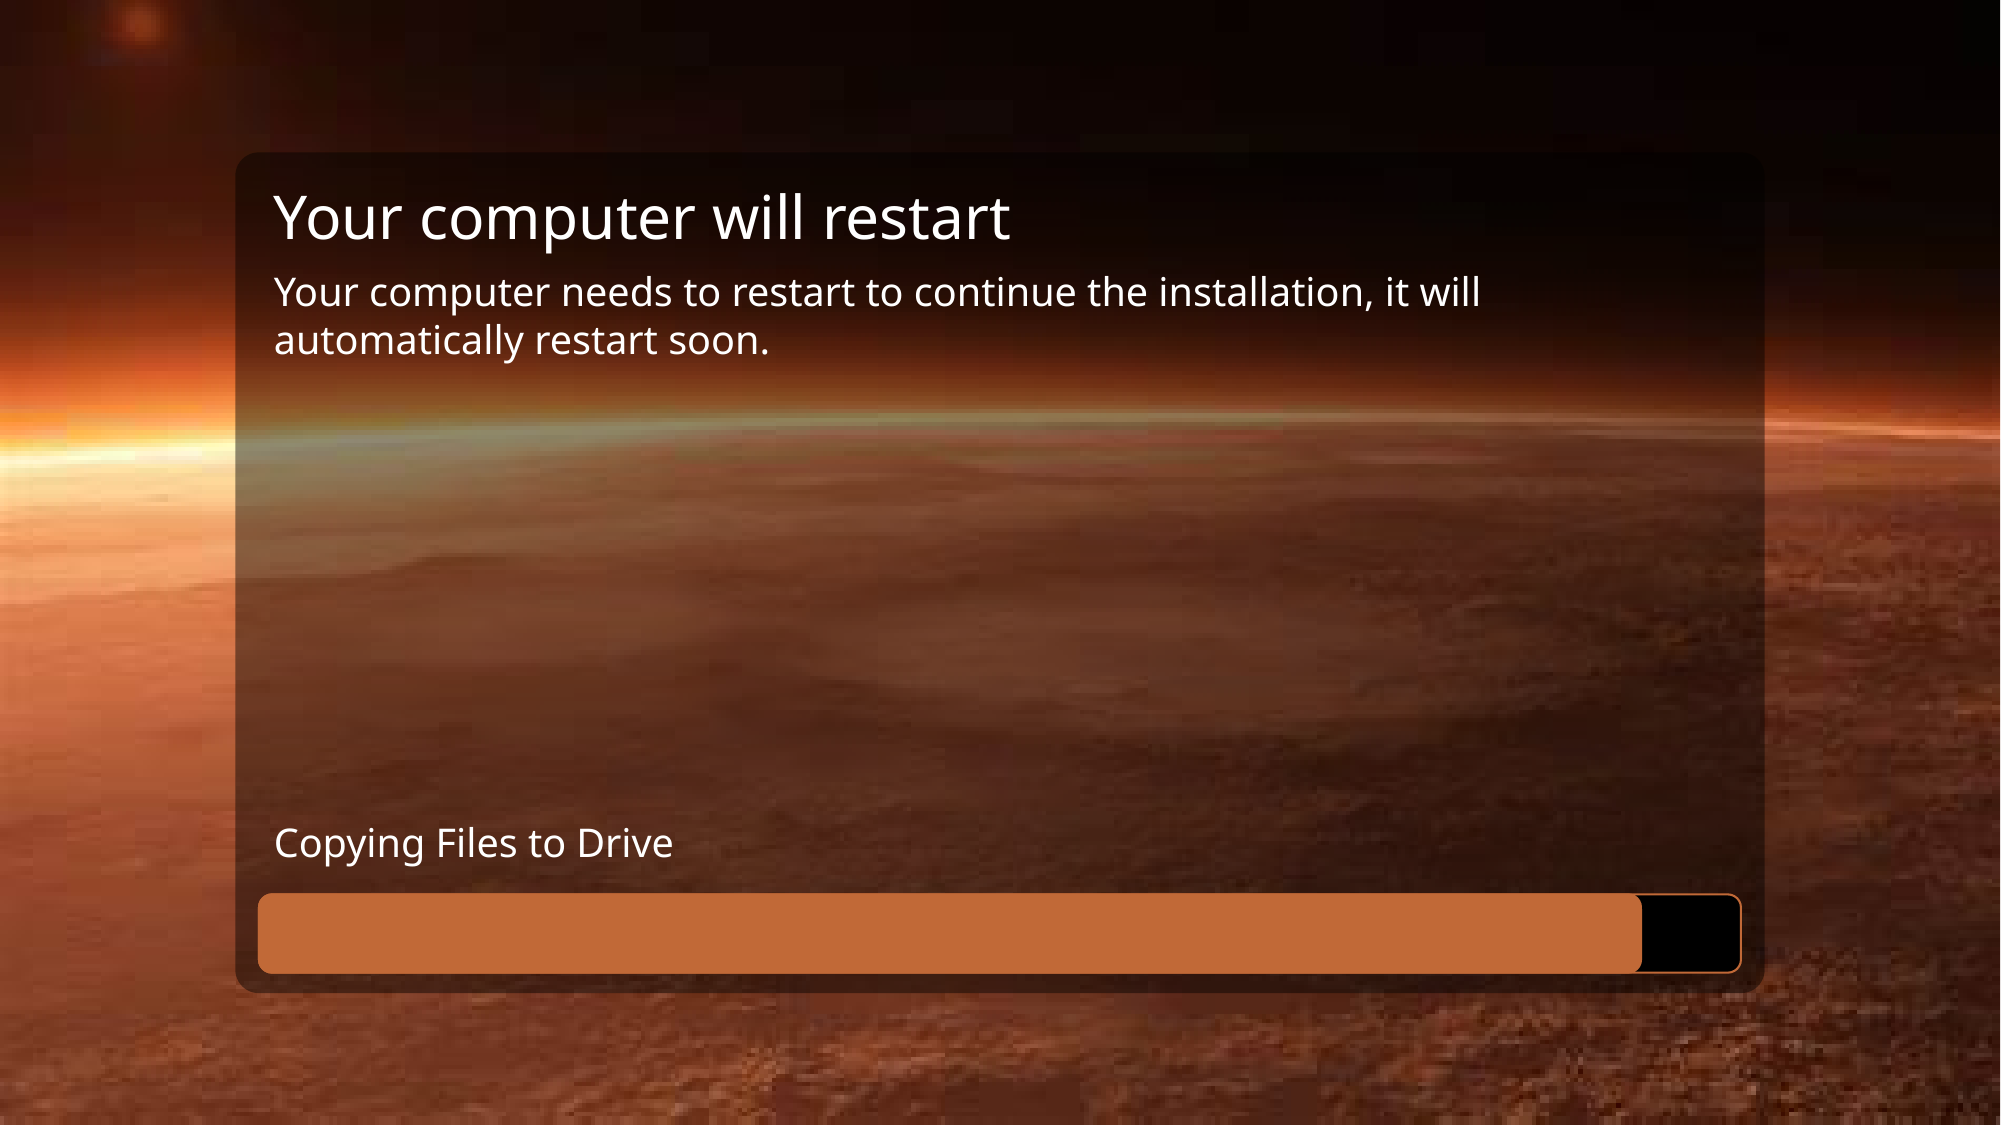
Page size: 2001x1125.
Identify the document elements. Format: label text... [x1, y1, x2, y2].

text_box [1633, 893, 1742, 974]
text_box Your computer needs to restart to continue the installation, it will automatically restart soon. [259, 259, 1703, 370]
text_box [234, 151, 1766, 995]
text_box [257, 893, 1643, 974]
text_box Your computer will restart [259, 171, 1703, 259]
text_box Copying Files to Drive [259, 810, 1703, 873]
